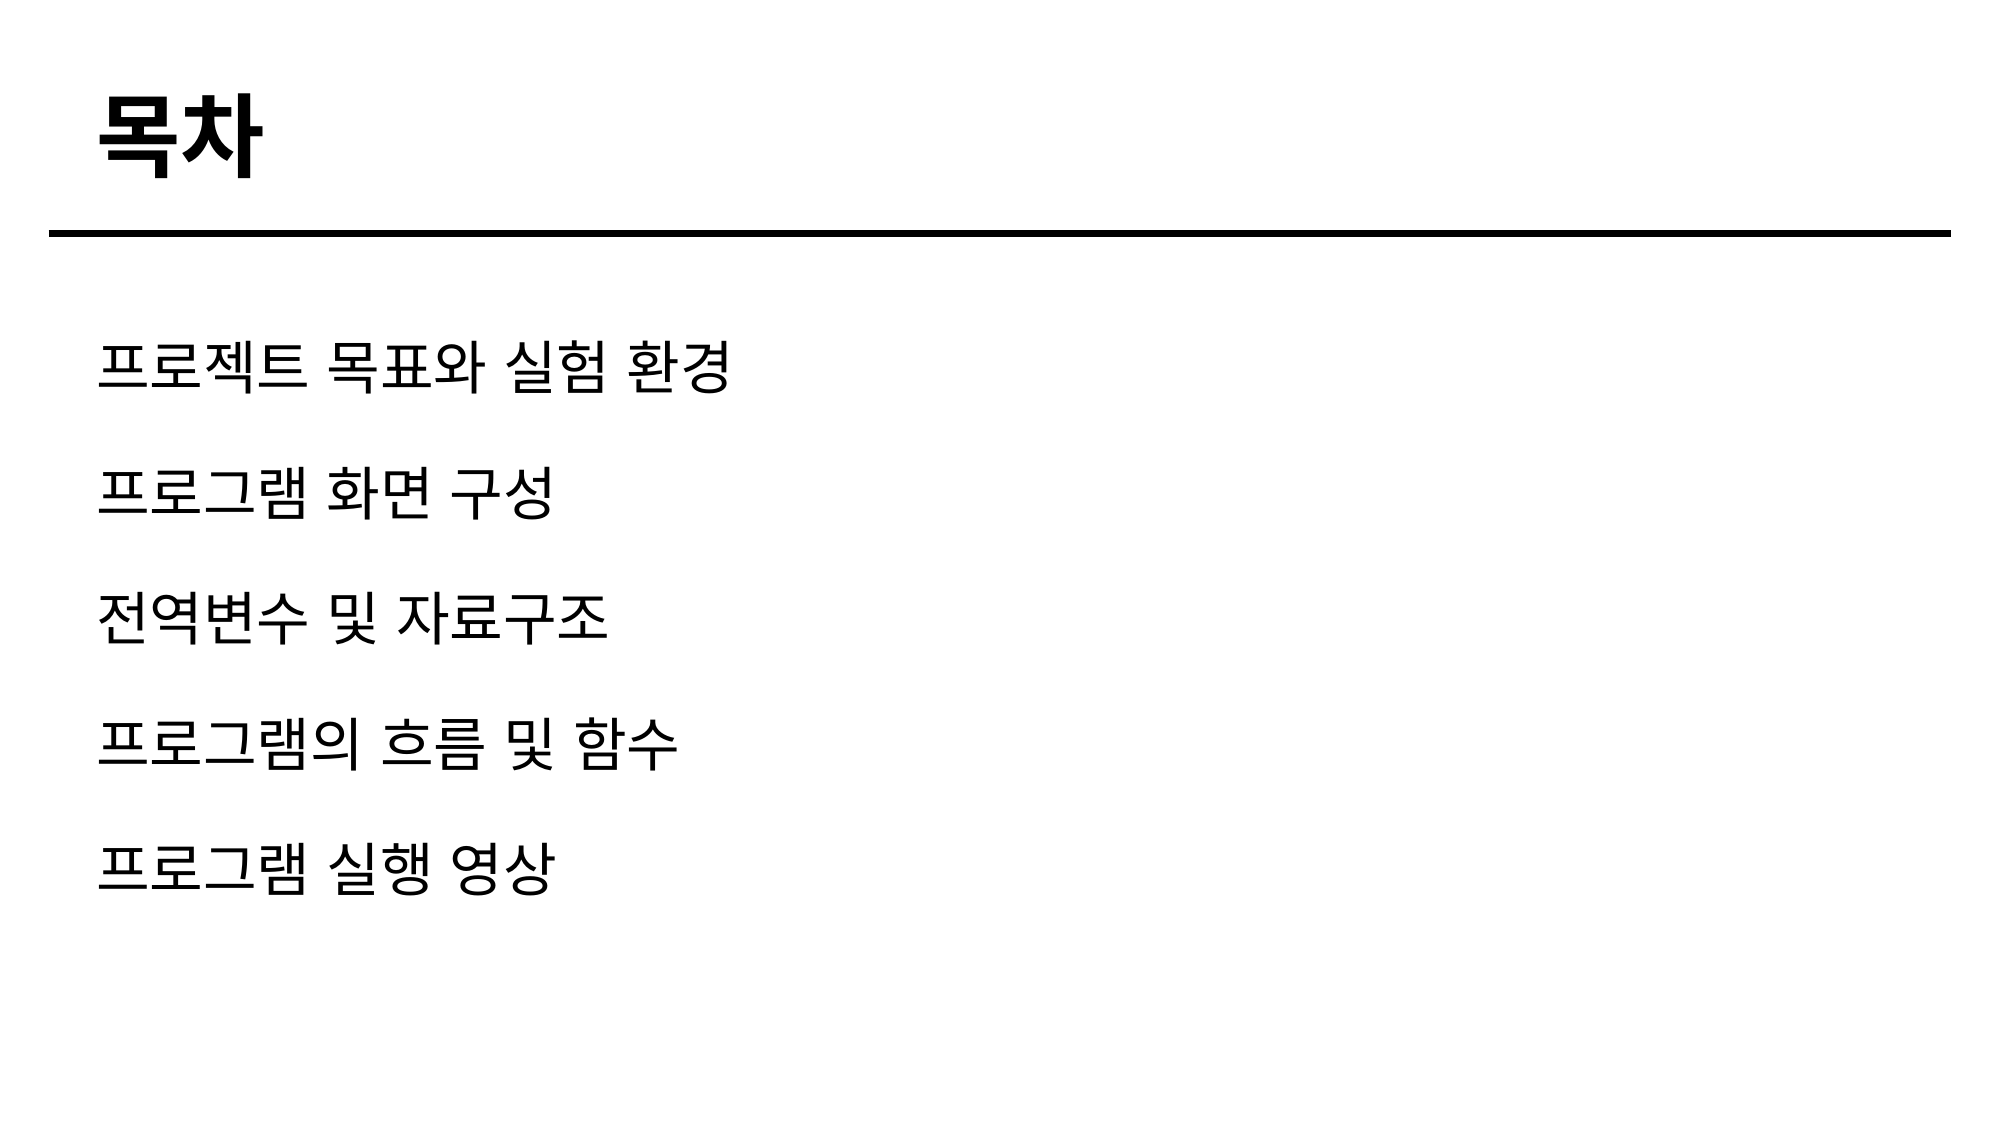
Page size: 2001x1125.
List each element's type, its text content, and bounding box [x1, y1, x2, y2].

list 프로젝트 목표와 실험 환경 프로그램 화면 구성 전역변수 및 자료구조 프로그램의 흐름 및 함수 프로그램 실행 영상 [81, 288, 1913, 1014]
title 목차 [81, 48, 1913, 234]
